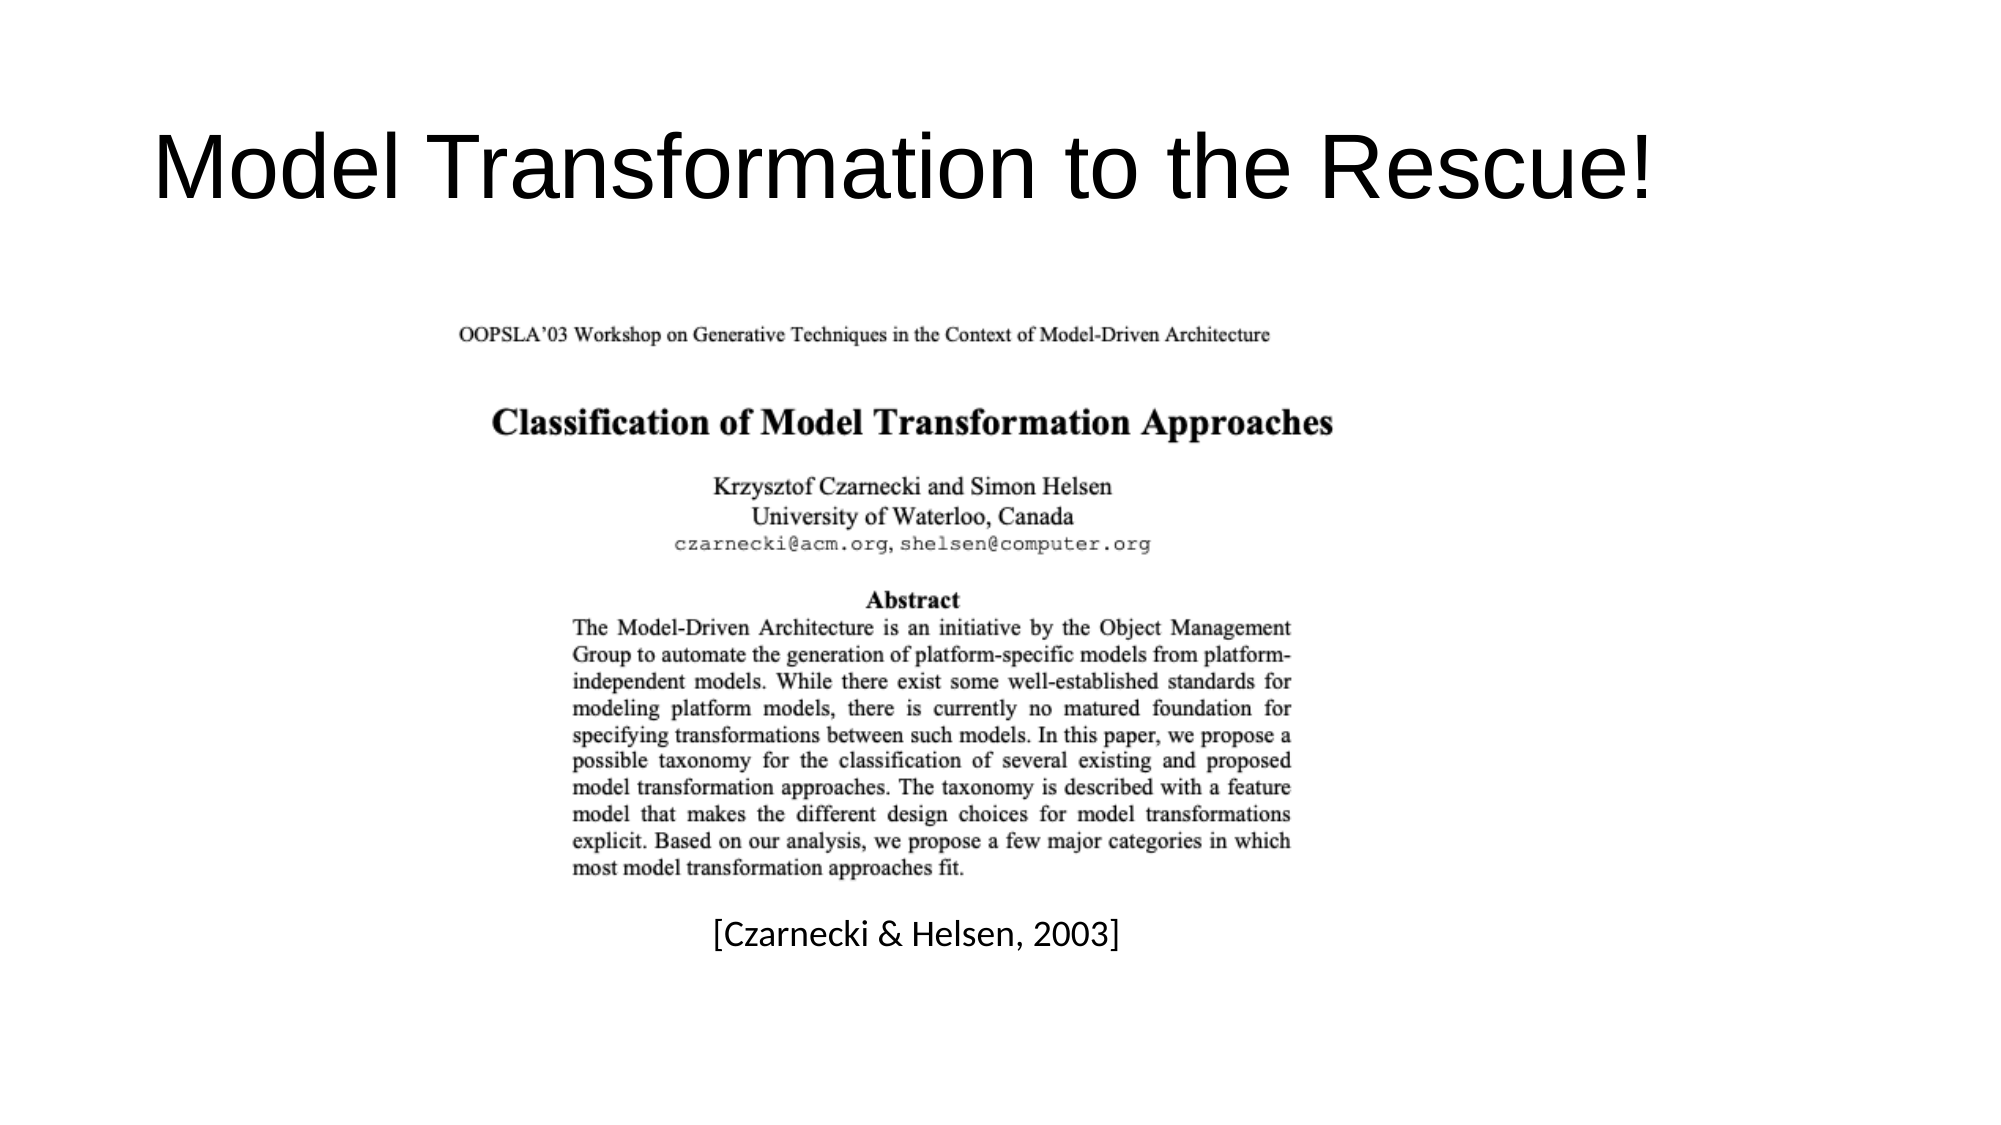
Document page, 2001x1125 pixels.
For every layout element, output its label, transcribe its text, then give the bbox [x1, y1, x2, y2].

text_box [Czarnecki & Helsen, 2003] [698, 901, 1136, 961]
picture [420, 299, 1383, 891]
title Model Transformation to the Rescue! [137, 59, 1863, 278]
